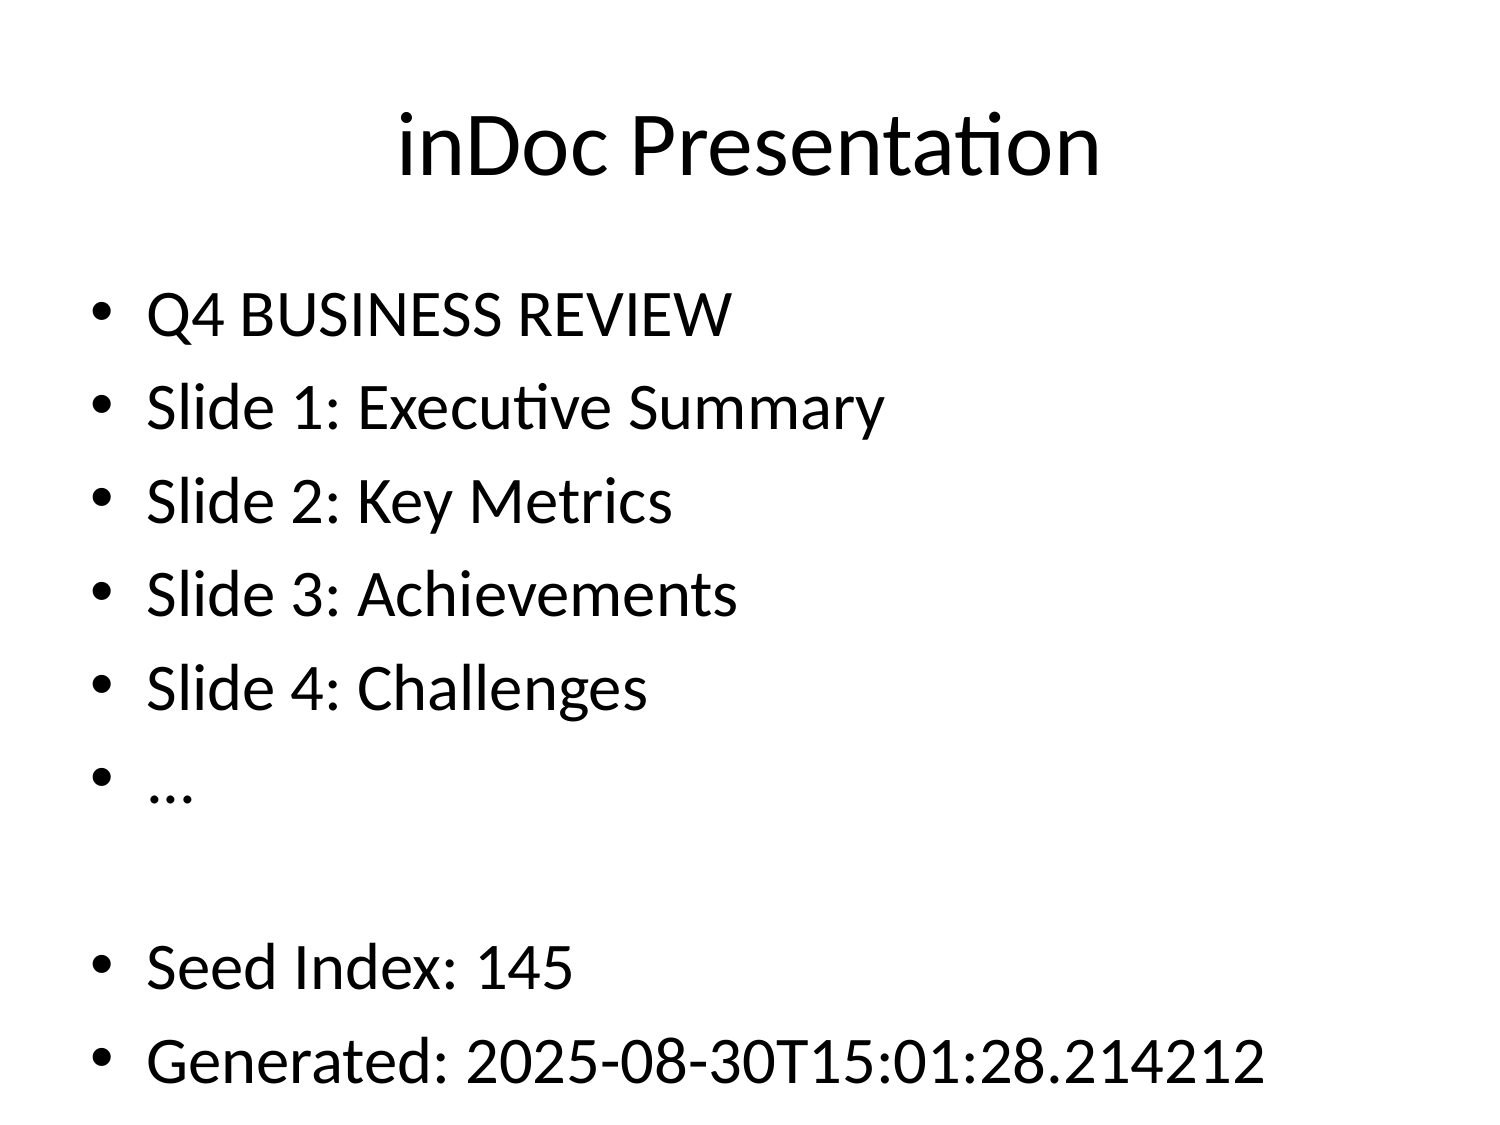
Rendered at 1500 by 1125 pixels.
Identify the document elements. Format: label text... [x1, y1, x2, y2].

title inDoc Presentation [75, 45, 1425, 233]
list Q4 BUSINESS REVIEW Slide 1: Executive Summary Slide 2: Key Metrics Slide 3: Achievements Slide 4: Challenges ... Seed Index: 145 Generated: 2025-08-30T15:01:28.214212 [75, 262, 1425, 1005]
